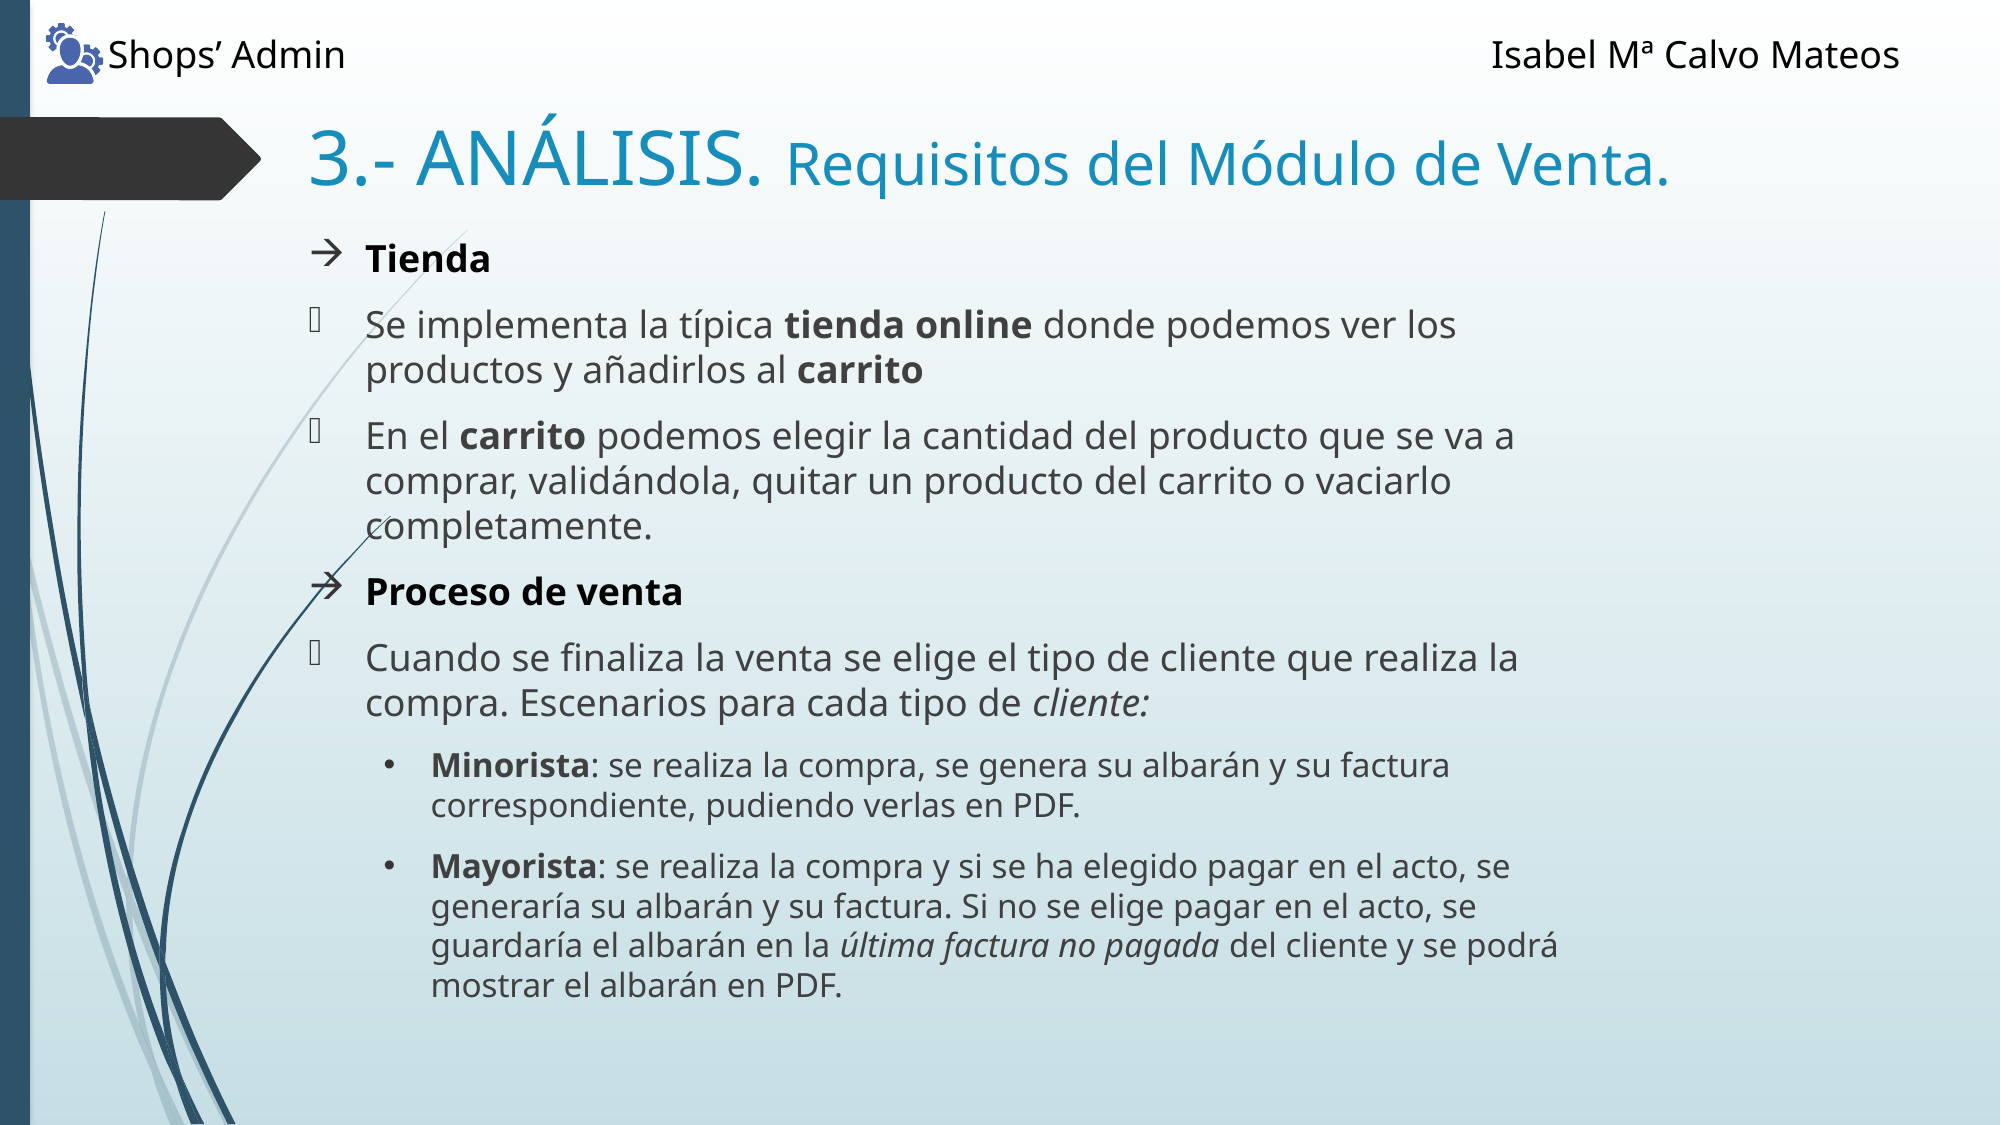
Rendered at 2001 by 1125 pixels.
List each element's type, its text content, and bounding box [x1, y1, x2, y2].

list Tienda Se implementa la típica tienda online donde podemos ver los productos y añadirlos al carrito En el carrito podemos elegir la cantidad del producto que se va a comprar, validándola, quitar un producto del carrito o vaciarlo completamente. Proceso de venta Cuando se finaliza la venta se elige el tipo de cliente que realiza la compra. Escenarios para cada tipo de cliente: Minorista: se realiza la compra, se genera su albarán y su factura correspondiente, pudiendo verlas en PDF. Mayorista: se realiza la compra y si se ha elegido pagar en el acto, se generaría su albarán y su factura. Si no se elige pagar en el acto, se guardaría el albarán en la última factura no pagada del cliente y se podrá mostrar el albarán en PDF. [293, 227, 1589, 1080]
text_box Shops’ Admin [106, 23, 404, 83]
picture [44, 22, 106, 85]
text_box Isabel Mª Calvo Mateos [1476, 23, 1950, 83]
title 3.- ANÁLISIS. Requisitos del Módulo de Venta. [293, 102, 1950, 210]
